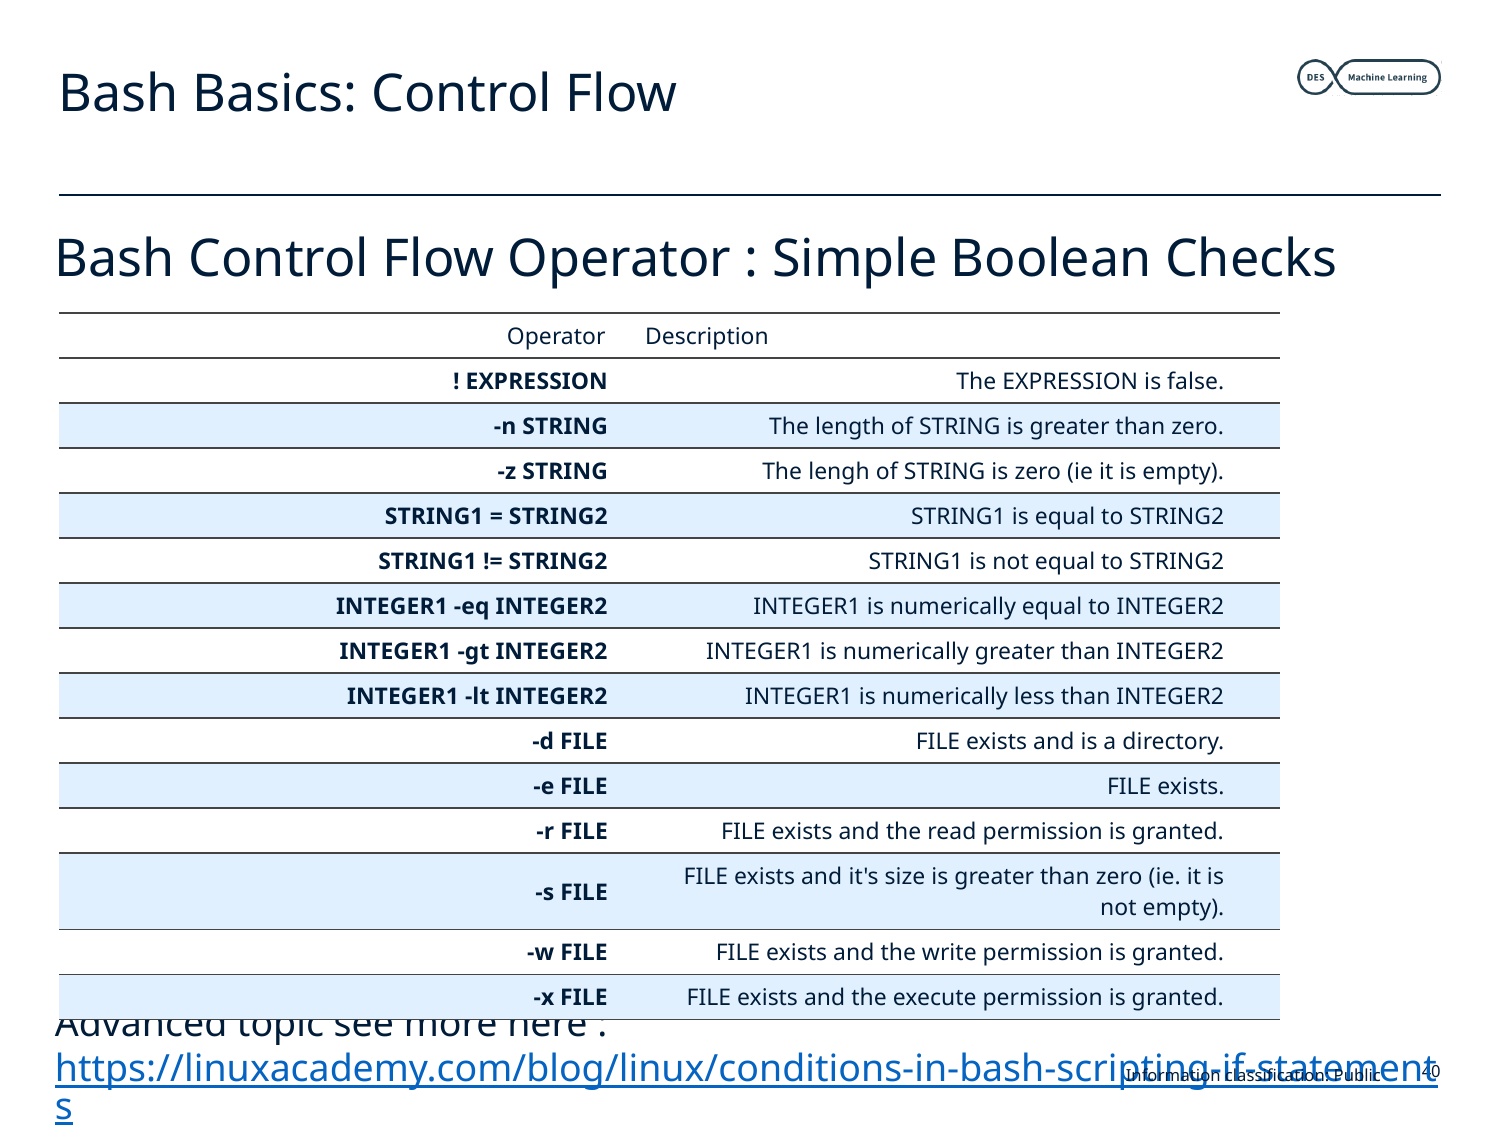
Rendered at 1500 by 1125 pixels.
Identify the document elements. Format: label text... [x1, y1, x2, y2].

table_cell -s FILE [59, 854, 619, 929]
table_cell FILE exists and the write permission is granted. [619, 930, 1280, 974]
table_cell FILE exists and the read permission is granted. [619, 809, 1280, 852]
table_cell FILE exists. [619, 764, 1280, 807]
table_cell -x FILE [59, 975, 619, 1019]
table_cell INTEGER1 -lt INTEGER2 [59, 674, 619, 717]
table_cell -w FILE [59, 930, 619, 974]
table_cell -e FILE [59, 764, 619, 807]
table_cell INTEGER1 is numerically greater than INTEGER2 [619, 629, 1280, 672]
table_header Operator [59, 314, 619, 357]
table_cell -r FILE [59, 809, 619, 852]
table_cell -n STRING [59, 404, 619, 447]
table_header Description [619, 314, 1280, 357]
table_cell INTEGER1 -gt INTEGER2 [59, 629, 619, 672]
picture [1307, 59, 1442, 96]
table_cell STRING1 is equal to STRING2 [619, 494, 1280, 537]
table_cell STRING1 != STRING2 [59, 539, 619, 582]
table_cell STRING1 = STRING2 [59, 494, 619, 537]
slide_number 40 [1405, 1060, 1441, 1085]
table_cell INTEGER1 -eq INTEGER2 [59, 584, 619, 627]
table_cell The length of STRING is greater than zero. [619, 404, 1280, 447]
table_cell ! EXPRESSION [59, 359, 619, 402]
table_cell STRING1 is not equal to STRING2 [619, 539, 1280, 582]
table_cell INTEGER1 is numerically less than INTEGER2 [619, 674, 1280, 717]
table_cell FILE exists and the execute permission is granted. [619, 975, 1280, 1019]
table_cell -z STRING [59, 449, 619, 492]
list Bash Control Flow Operator : Simple Boolean Checks Advanced topic see more here : https://linuxacademy.com/blog/linux/conditions-in-bash-scripting-if-statements/ [54, 224, 1442, 975]
table_cell -d FILE [59, 719, 619, 762]
footer Information classification: Public [874, 1060, 1382, 1085]
table_cell FILE exists and is a directory. [619, 719, 1280, 762]
table_cell FILE exists and it's size is greater than zero (ie. it is not empty). [619, 854, 1280, 929]
table_cell The EXPRESSION is false. [619, 359, 1280, 402]
table_cell INTEGER1 is numerically equal to INTEGER2 [619, 584, 1280, 627]
table_cell The lengh of STRING is zero (ie it is empty). [619, 449, 1280, 492]
title Bash Basics: Control Flow [59, 59, 1307, 189]
